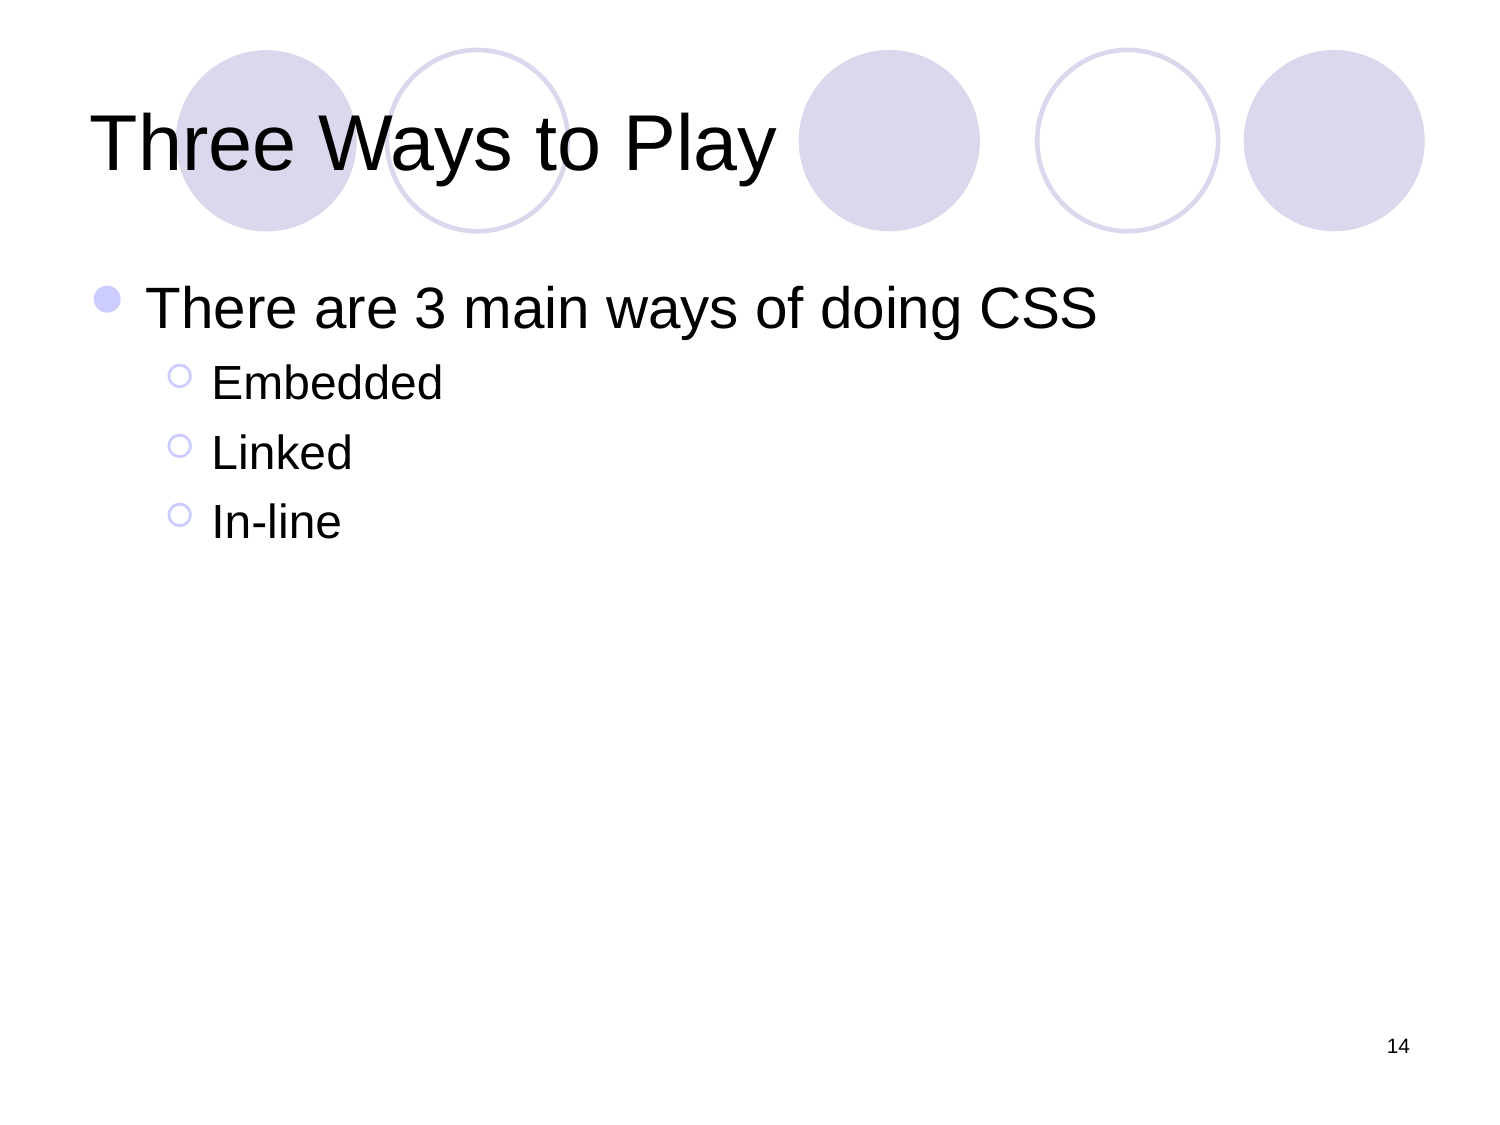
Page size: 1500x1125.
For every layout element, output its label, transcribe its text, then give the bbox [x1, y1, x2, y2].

slide_number 14 [1074, 1024, 1425, 1100]
title Three Ways to Play [74, 44, 1426, 233]
list There are 3 main ways of doing CSS Embedded Linked In-line [74, 262, 1426, 1006]
